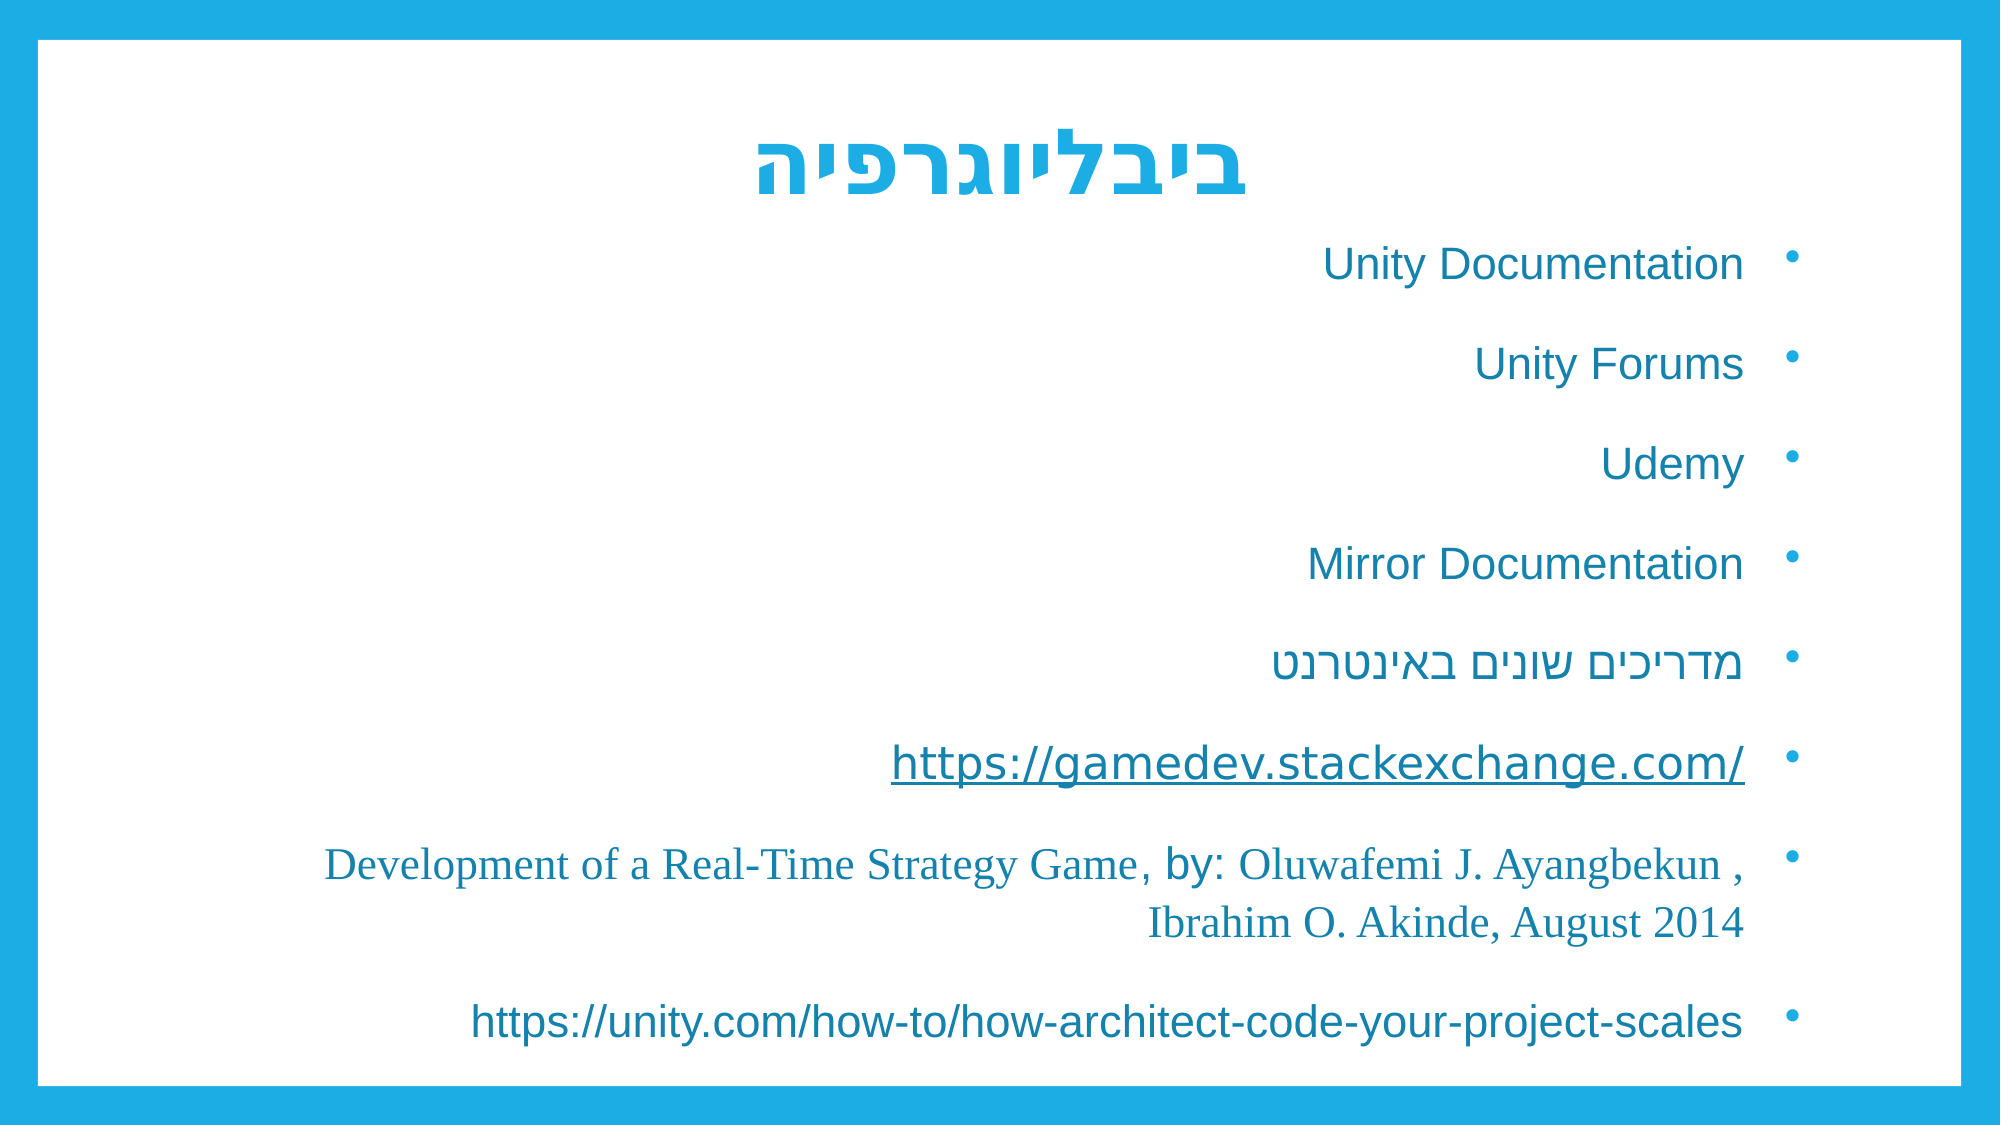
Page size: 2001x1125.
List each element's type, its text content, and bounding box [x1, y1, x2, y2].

list Unity Documentation Unity Forums Udemy Mirror Documentation מדריכים שונים באינטרנט https://gamedev.stackexchange.com/ Development of a Real-Time Strategy Game, by: Oluwafemi J. Ayangbekun , Ibrahim O. Akinde, August 2014 https://unity.com/how-to/how-architect-code-your-project-scales [189, 222, 1815, 1056]
title ביבליוגרפיה [189, 53, 1810, 222]
